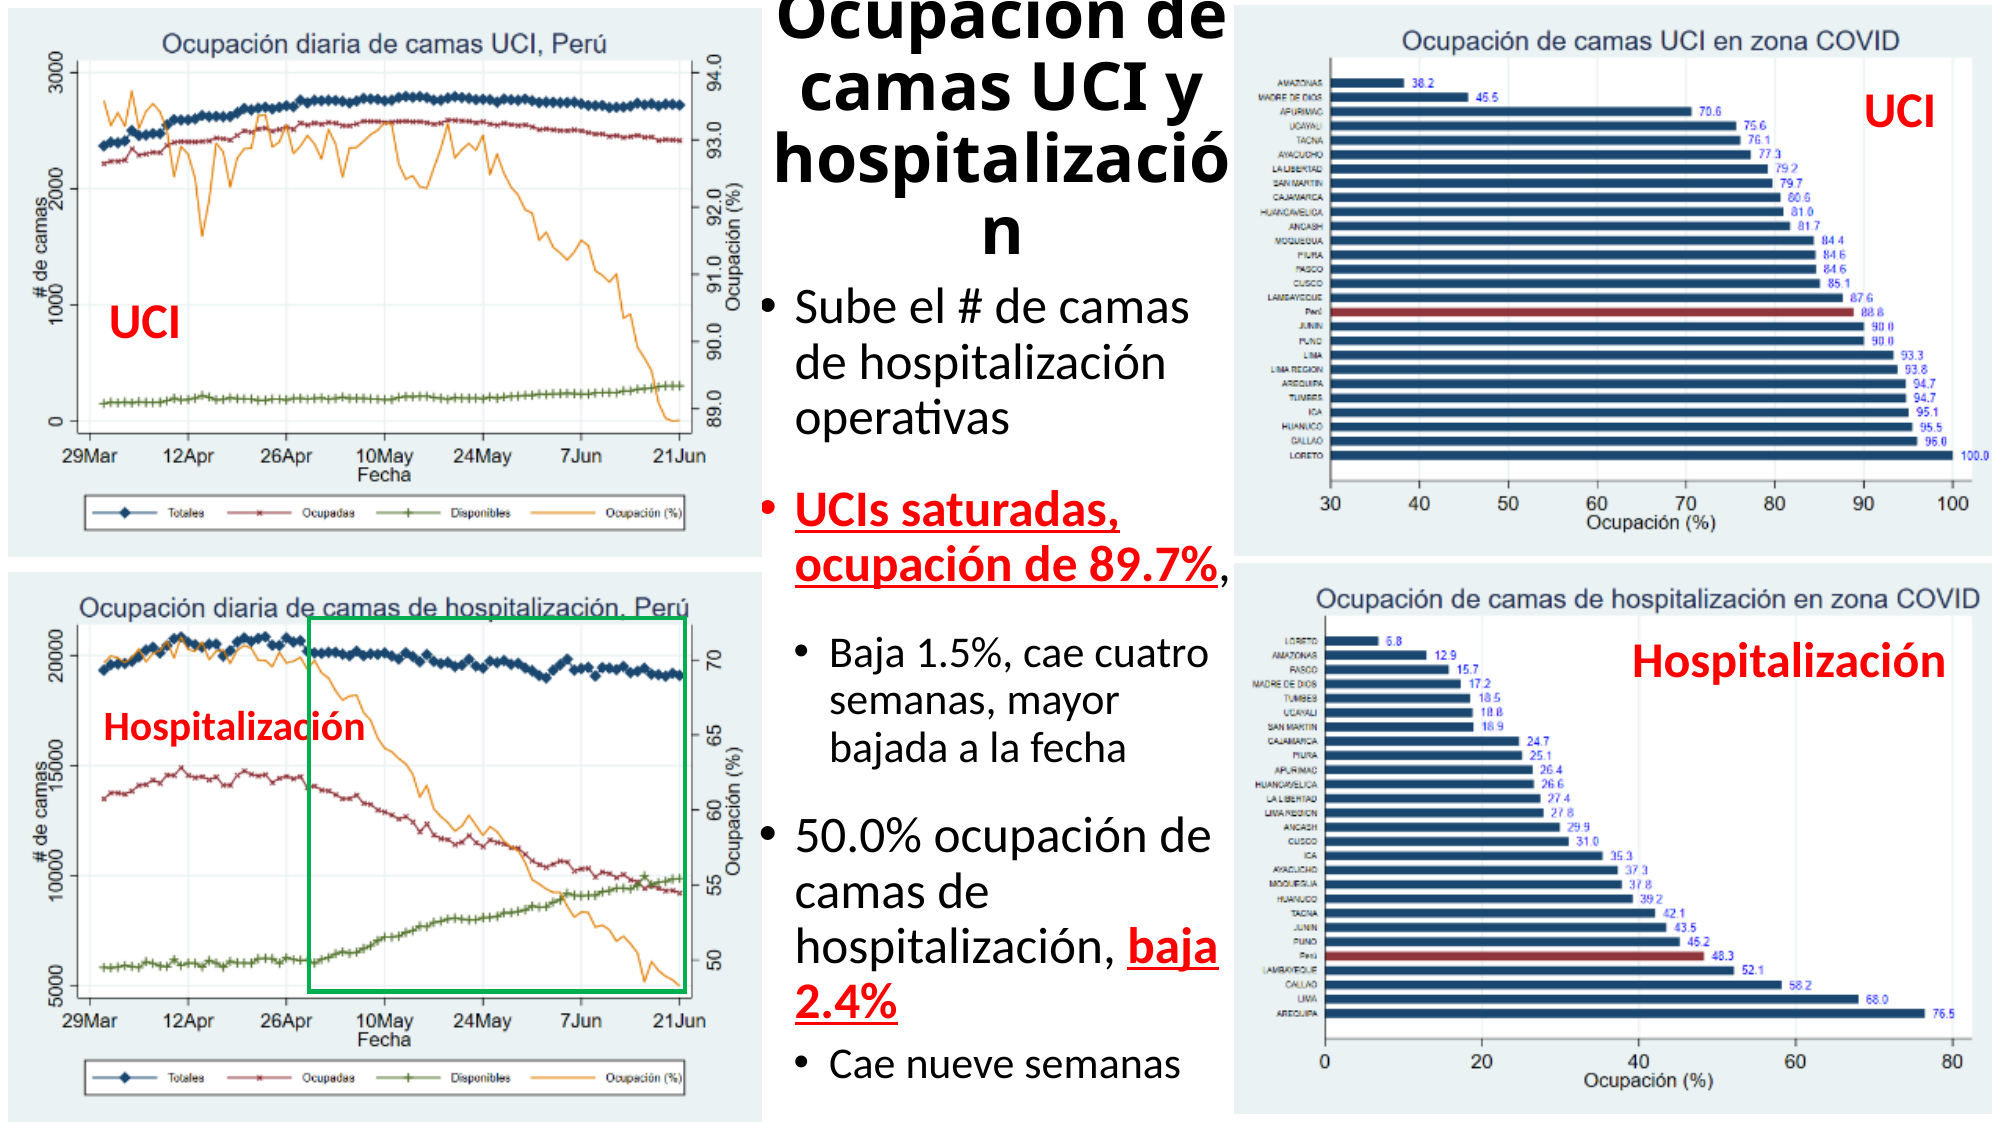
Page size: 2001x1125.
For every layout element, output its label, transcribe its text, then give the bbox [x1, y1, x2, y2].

picture [1234, 563, 1992, 1114]
picture [1234, 5, 1992, 557]
title Ocupación de camas UCI y hospitalización [750, 4, 1253, 247]
list Sube el # de camas de hospitalización operativas UCIs saturadas, ocupación de 89.7%, Baja 1.5%, cae cuatro semanas, mayor bajada a la fecha 50.0% ocupación de camas de hospitalización, baja 2.4% Cae nueve semanas [743, 272, 1247, 1114]
picture [8, 572, 762, 1122]
picture [8, 8, 762, 557]
